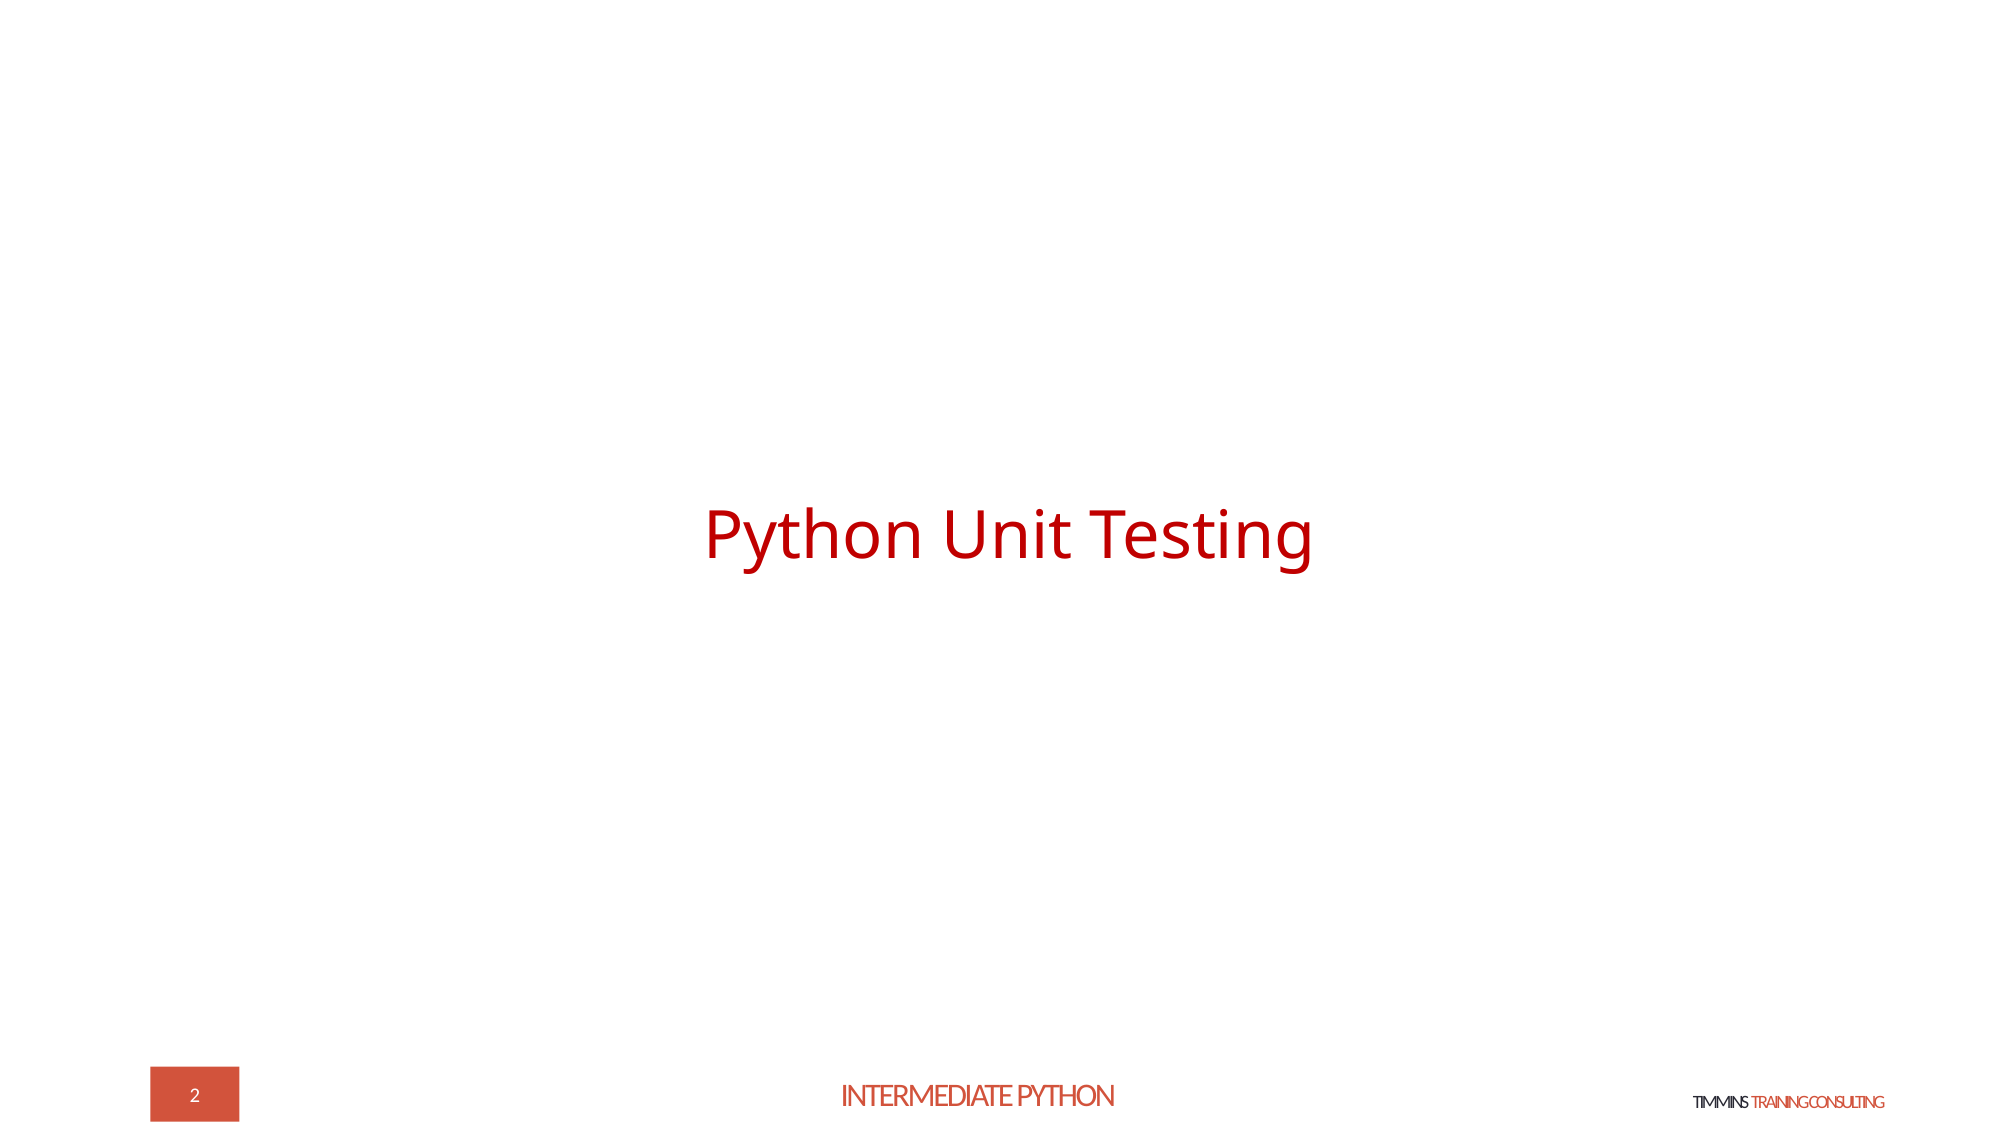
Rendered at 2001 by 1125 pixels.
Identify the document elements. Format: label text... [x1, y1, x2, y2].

title Python Unit Testing [147, 428, 1873, 646]
